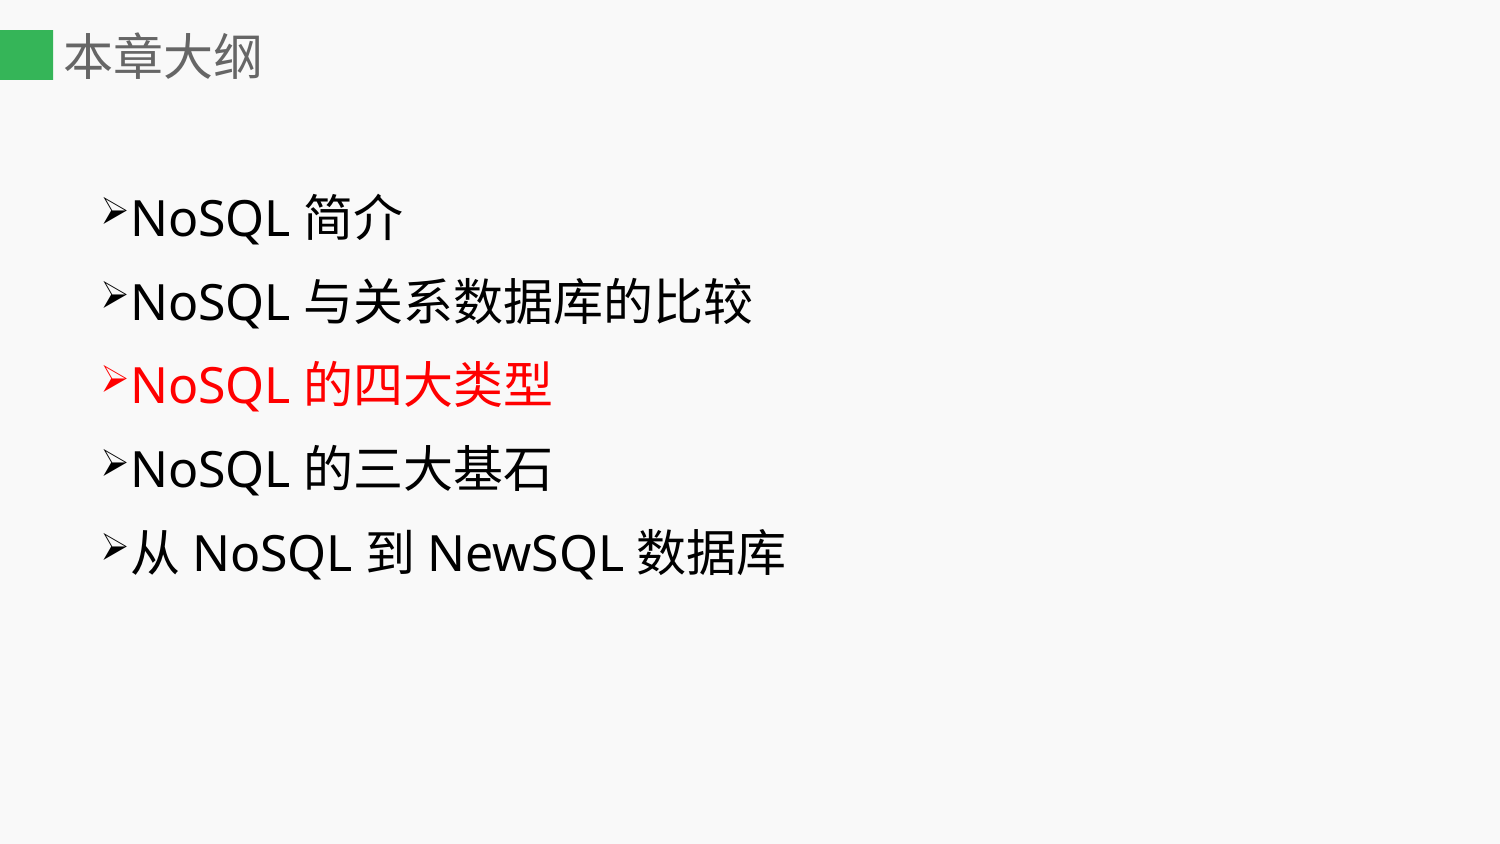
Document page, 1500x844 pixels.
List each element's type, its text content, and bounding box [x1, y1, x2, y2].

title 本章大纲 [63, 25, 1480, 85]
subtitle NoSQL简介 NoSQL与关系数据库的比较 NoSQL的四大类型 NoSQL的三大基石 从NoSQL到NewSQL数据库 [99, 161, 1467, 795]
picture [0, 30, 54, 80]
